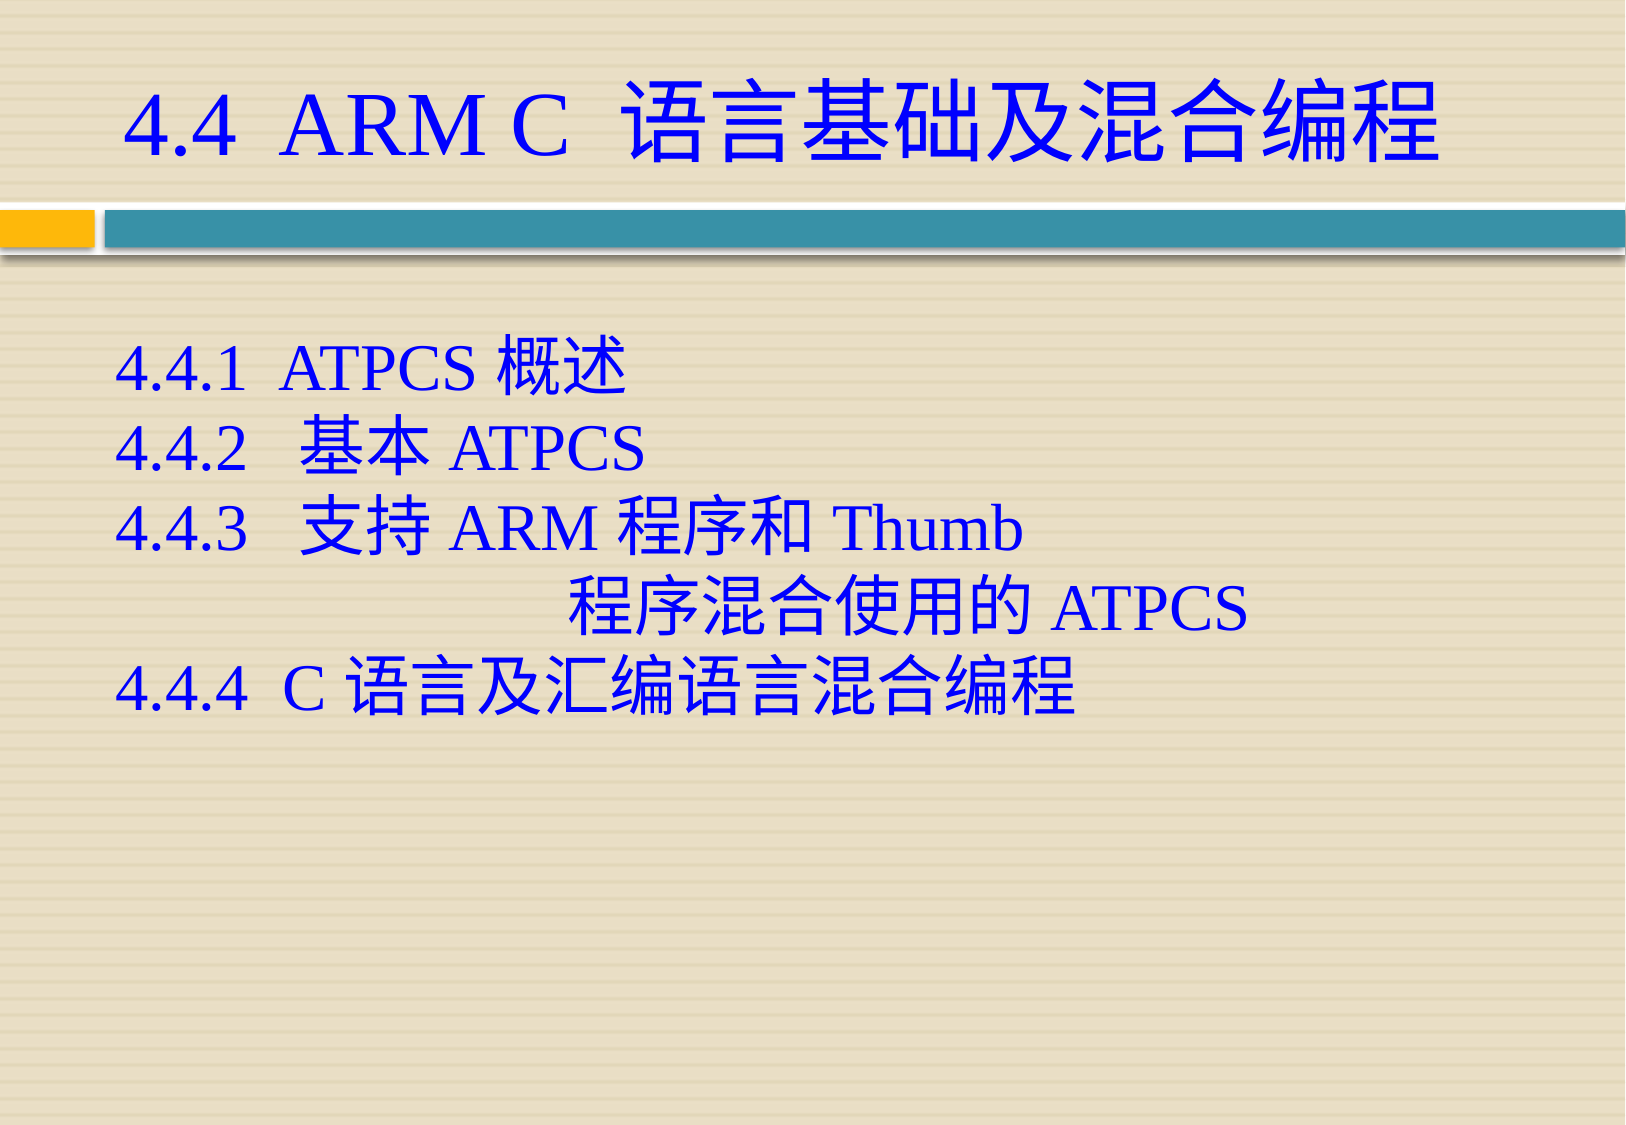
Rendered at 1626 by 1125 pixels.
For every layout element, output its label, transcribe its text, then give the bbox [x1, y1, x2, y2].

list 4.4.1 ATPCS概述 4.4.2 基本ATPCS 4.4.3 支持ARM程序和Thumb 程序混合使用的ATPCS 4.4.4 C语言及汇编语言混合编程 [56, 197, 1404, 851]
title 4.4 ARM C 语言基础及混合编程 [108, 37, 1558, 200]
